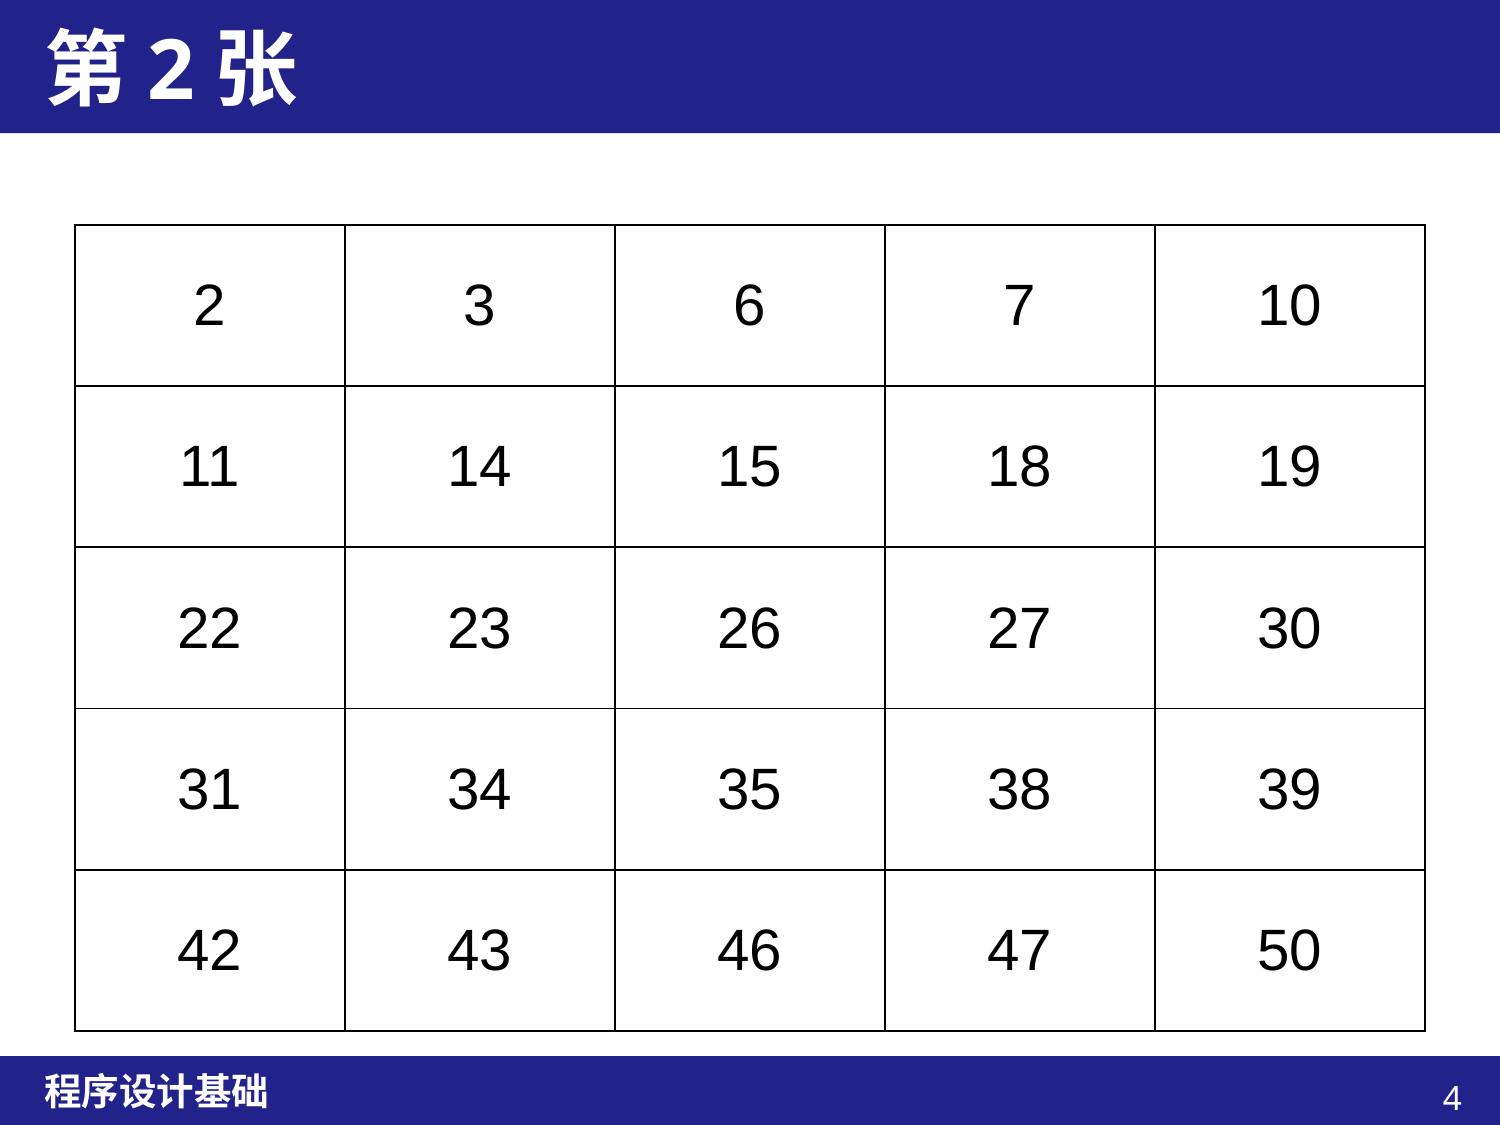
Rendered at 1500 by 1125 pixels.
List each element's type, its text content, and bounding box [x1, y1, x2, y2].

table_cell 26 [616, 548, 884, 708]
table_header 6 [616, 226, 884, 385]
table_cell 30 [1156, 548, 1424, 708]
table_cell 38 [886, 709, 1154, 869]
table_cell 42 [76, 871, 344, 1030]
table_cell 34 [346, 709, 614, 869]
table_cell 39 [1156, 709, 1424, 869]
table_cell 22 [76, 548, 344, 708]
table_cell 15 [616, 387, 884, 546]
table_cell 50 [1156, 871, 1424, 1030]
table_header 7 [886, 226, 1154, 385]
table_cell 14 [346, 387, 614, 546]
table_header 10 [1156, 226, 1424, 385]
table_header 2 [76, 226, 344, 385]
table_cell 47 [886, 871, 1154, 1030]
table_cell 23 [346, 548, 614, 708]
table_header 3 [346, 226, 614, 385]
table_cell 46 [616, 871, 884, 1030]
table_cell 11 [76, 387, 344, 546]
table_cell 27 [886, 548, 1154, 708]
table_cell 35 [616, 709, 884, 869]
title 第2张 [29, 0, 1469, 134]
table_cell 31 [76, 709, 344, 869]
table_cell 19 [1156, 387, 1424, 546]
table_cell 18 [886, 387, 1154, 546]
table_cell 43 [346, 871, 614, 1030]
